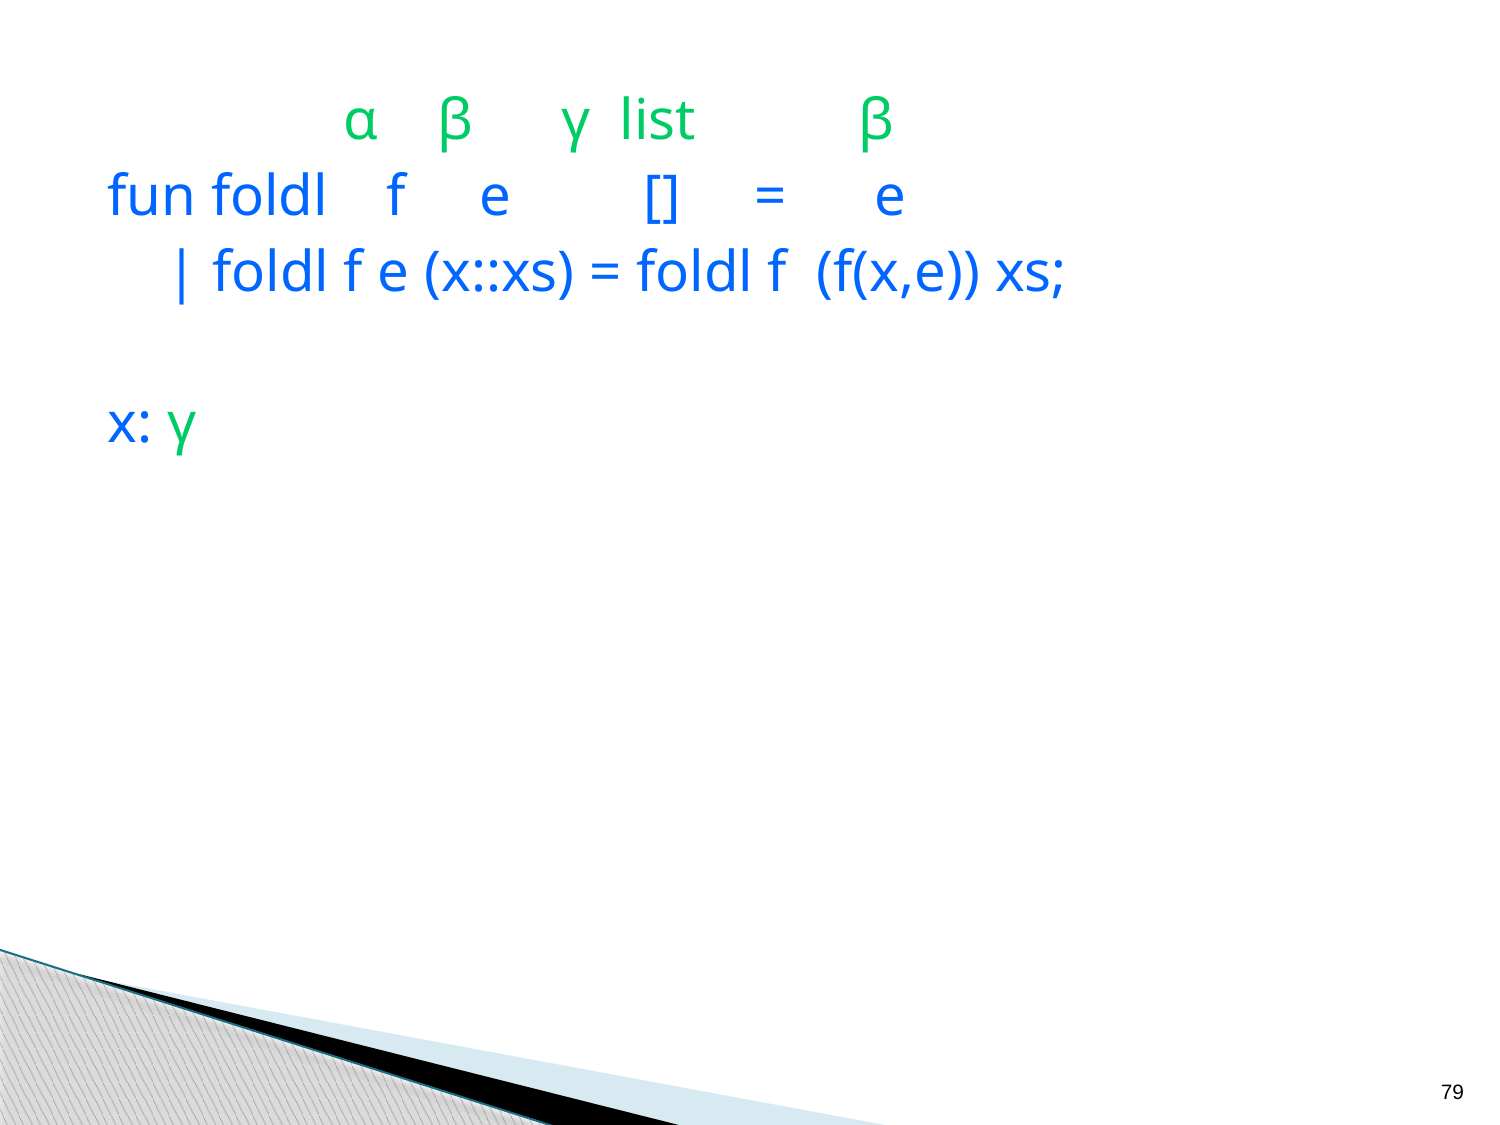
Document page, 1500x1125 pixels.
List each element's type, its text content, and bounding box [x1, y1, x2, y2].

list α β γ list β fun foldl f e [] = e | foldl f e (x::xs) = foldl f (f(x,e)) xs; x: γ [75, 0, 1425, 1063]
slide_number 79 [1418, 1051, 1479, 1112]
